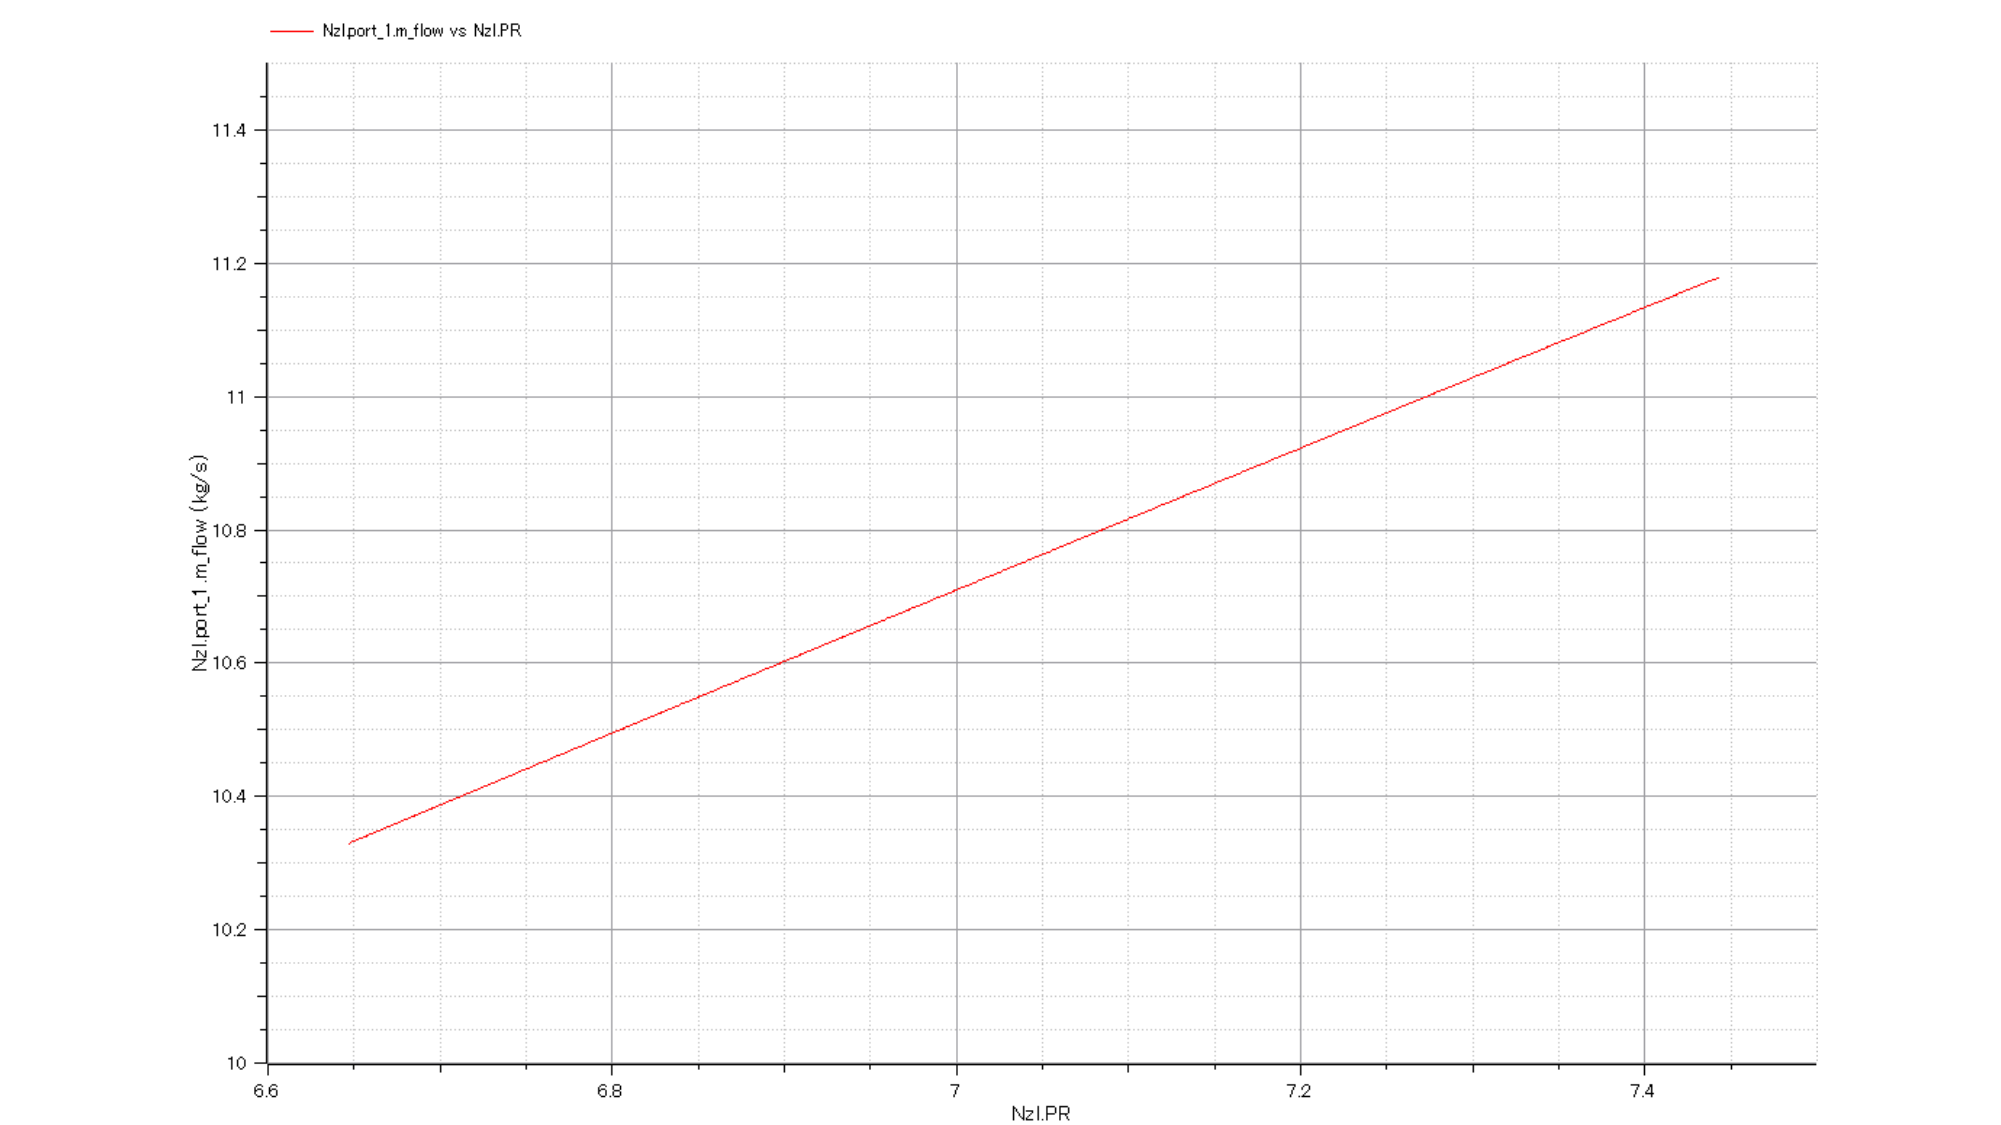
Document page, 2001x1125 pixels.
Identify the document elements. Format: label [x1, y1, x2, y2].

picture [182, 0, 1818, 1125]
